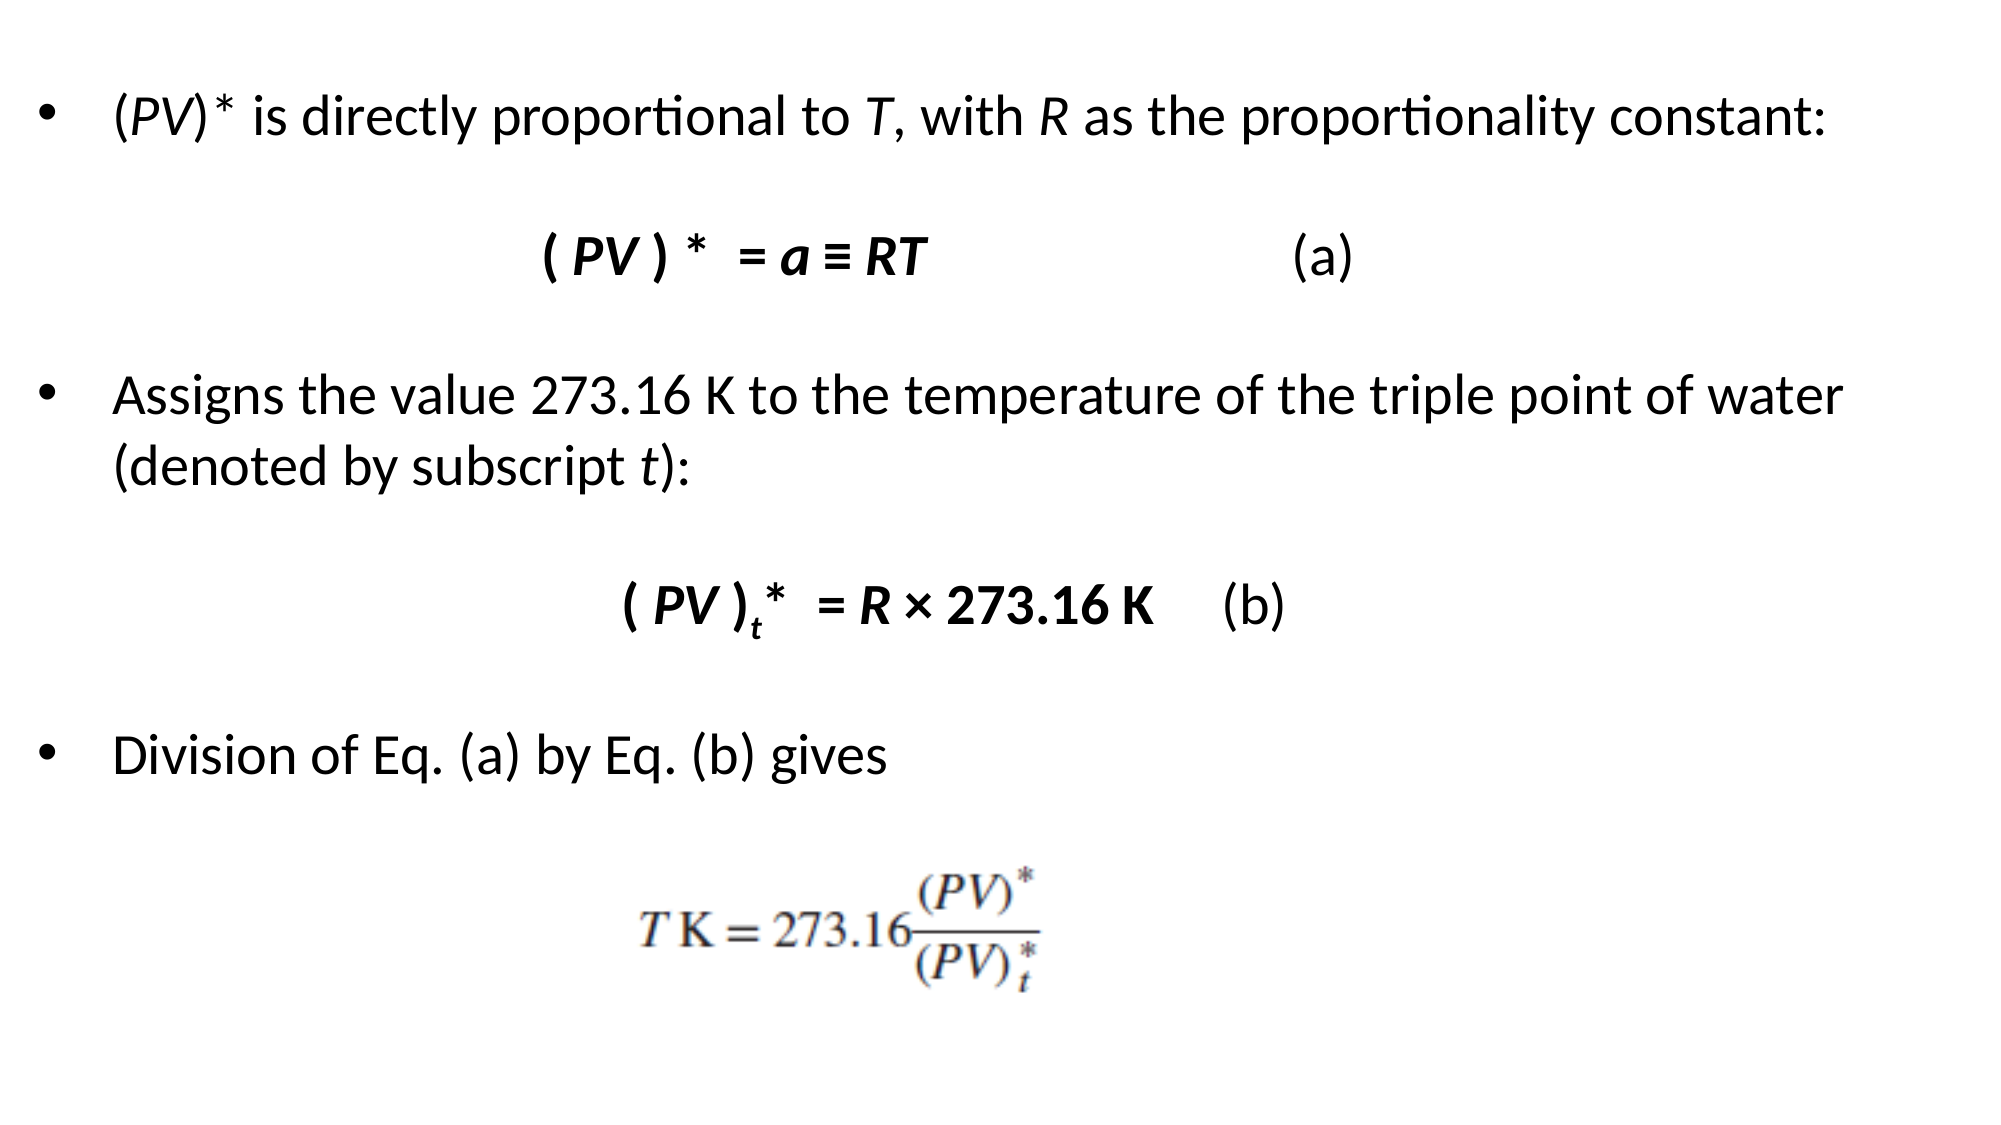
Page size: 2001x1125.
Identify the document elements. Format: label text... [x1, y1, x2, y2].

text_box (PV)* is directly proportional to T, with R as the proportionality constant: ( PV ) * = a ≡ RT (a) Assigns the value 273.16 K to the temperature of the triple point of water (denoted by subscript t): ( PV )t* = R × 273.16 K (b) Division of Eq. (a) by Eq. (b) gives [22, 69, 1888, 864]
picture [612, 835, 1086, 1009]
